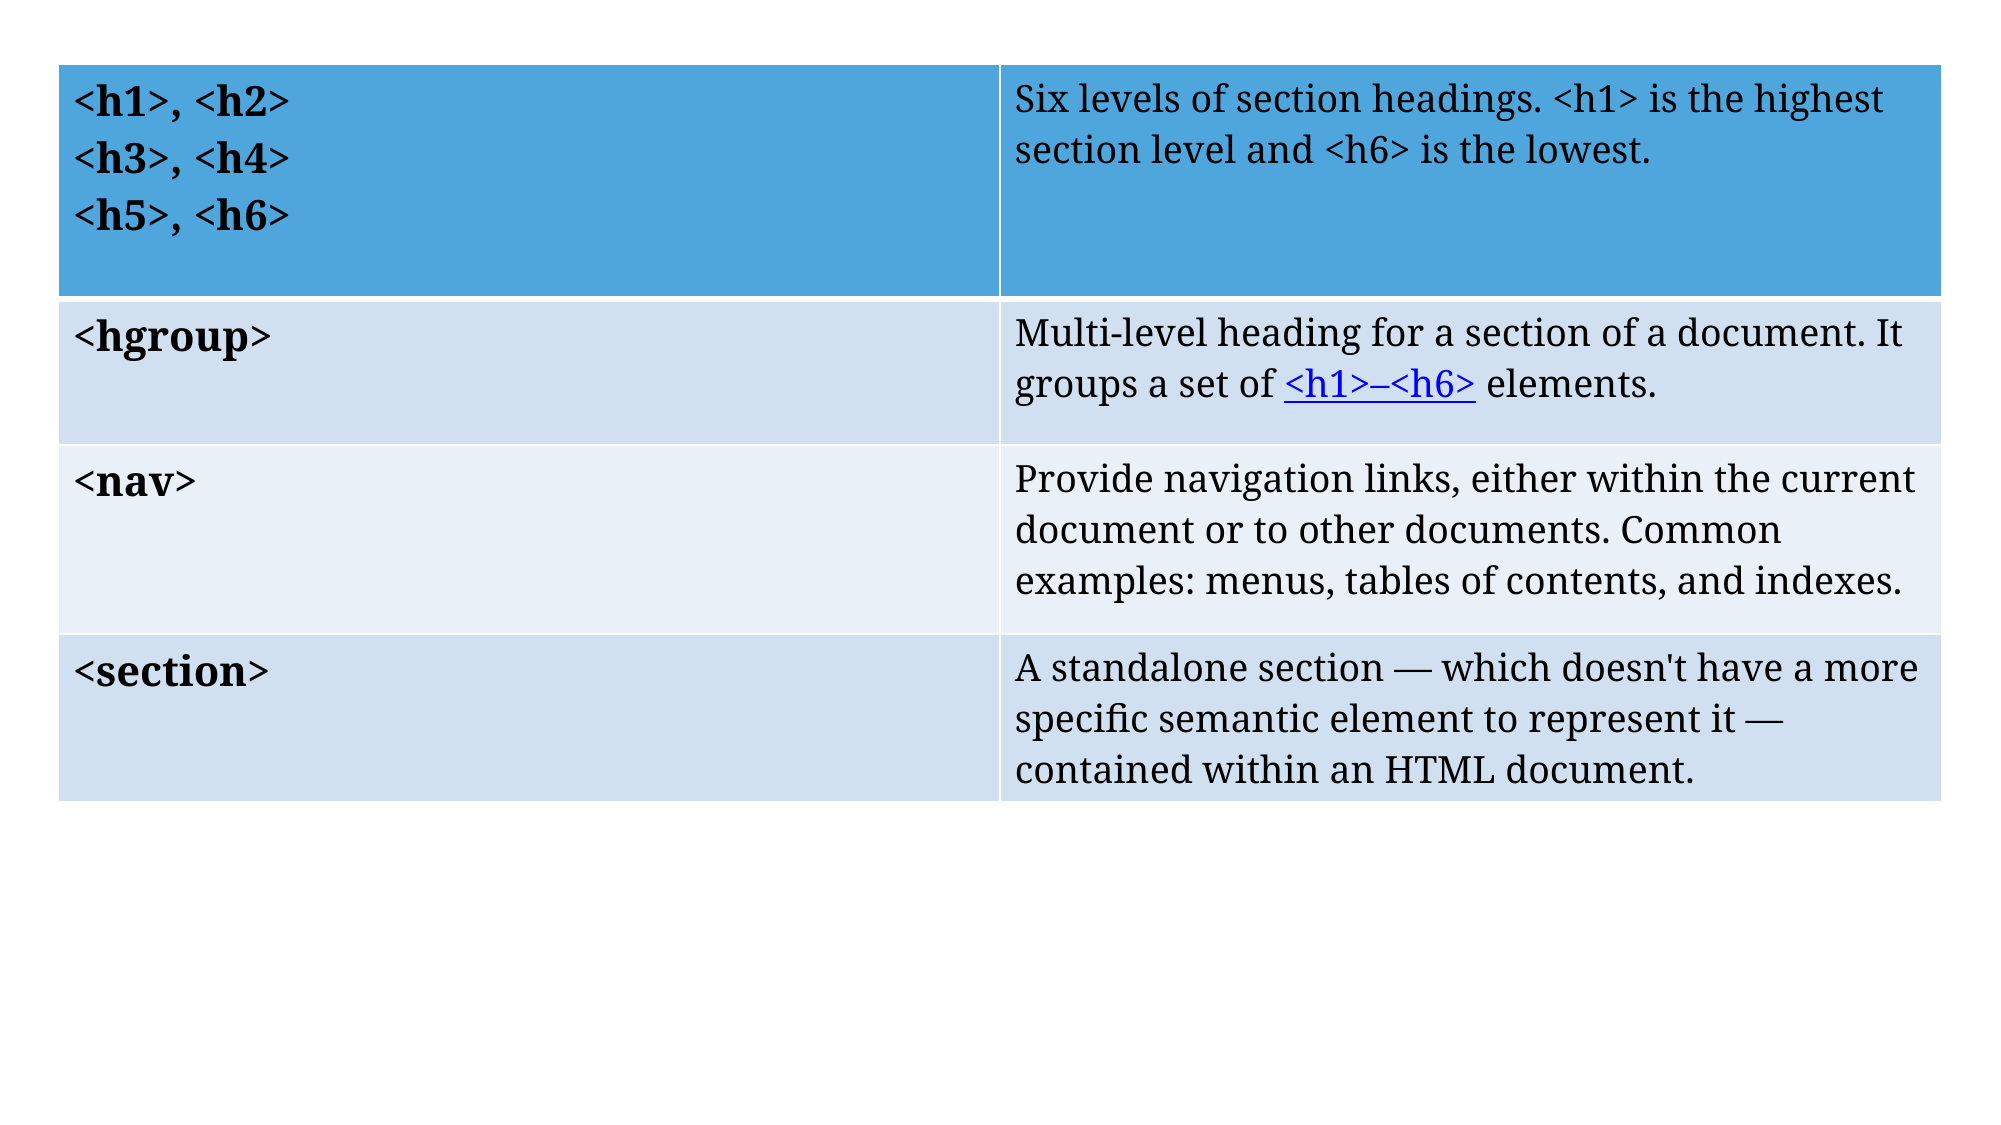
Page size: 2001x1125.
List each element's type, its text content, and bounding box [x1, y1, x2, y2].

table_cell Provide navigation links, either within the current document or to other documents. Common examples: menus, tables of contents, and indexes. [1001, 446, 1941, 633]
table_cell <nav> [59, 446, 999, 633]
table_cell <section> [59, 635, 999, 801]
table_header Six levels of section headings. <h1> is the highest section level and <h6> is the lowest. [1001, 65, 1941, 296]
table_header <h1>, <h2> <h3>, <h4> <h5>, <h6> [59, 65, 999, 296]
table_cell <hgroup> [59, 302, 999, 444]
table_cell Multi-level heading for a section of a document. It groups a set of <h1>–<h6> elements. [1001, 302, 1941, 444]
table_cell A standalone section — which doesn't have a more specific semantic element to represent it — contained within an HTML document. [1001, 635, 1941, 801]
